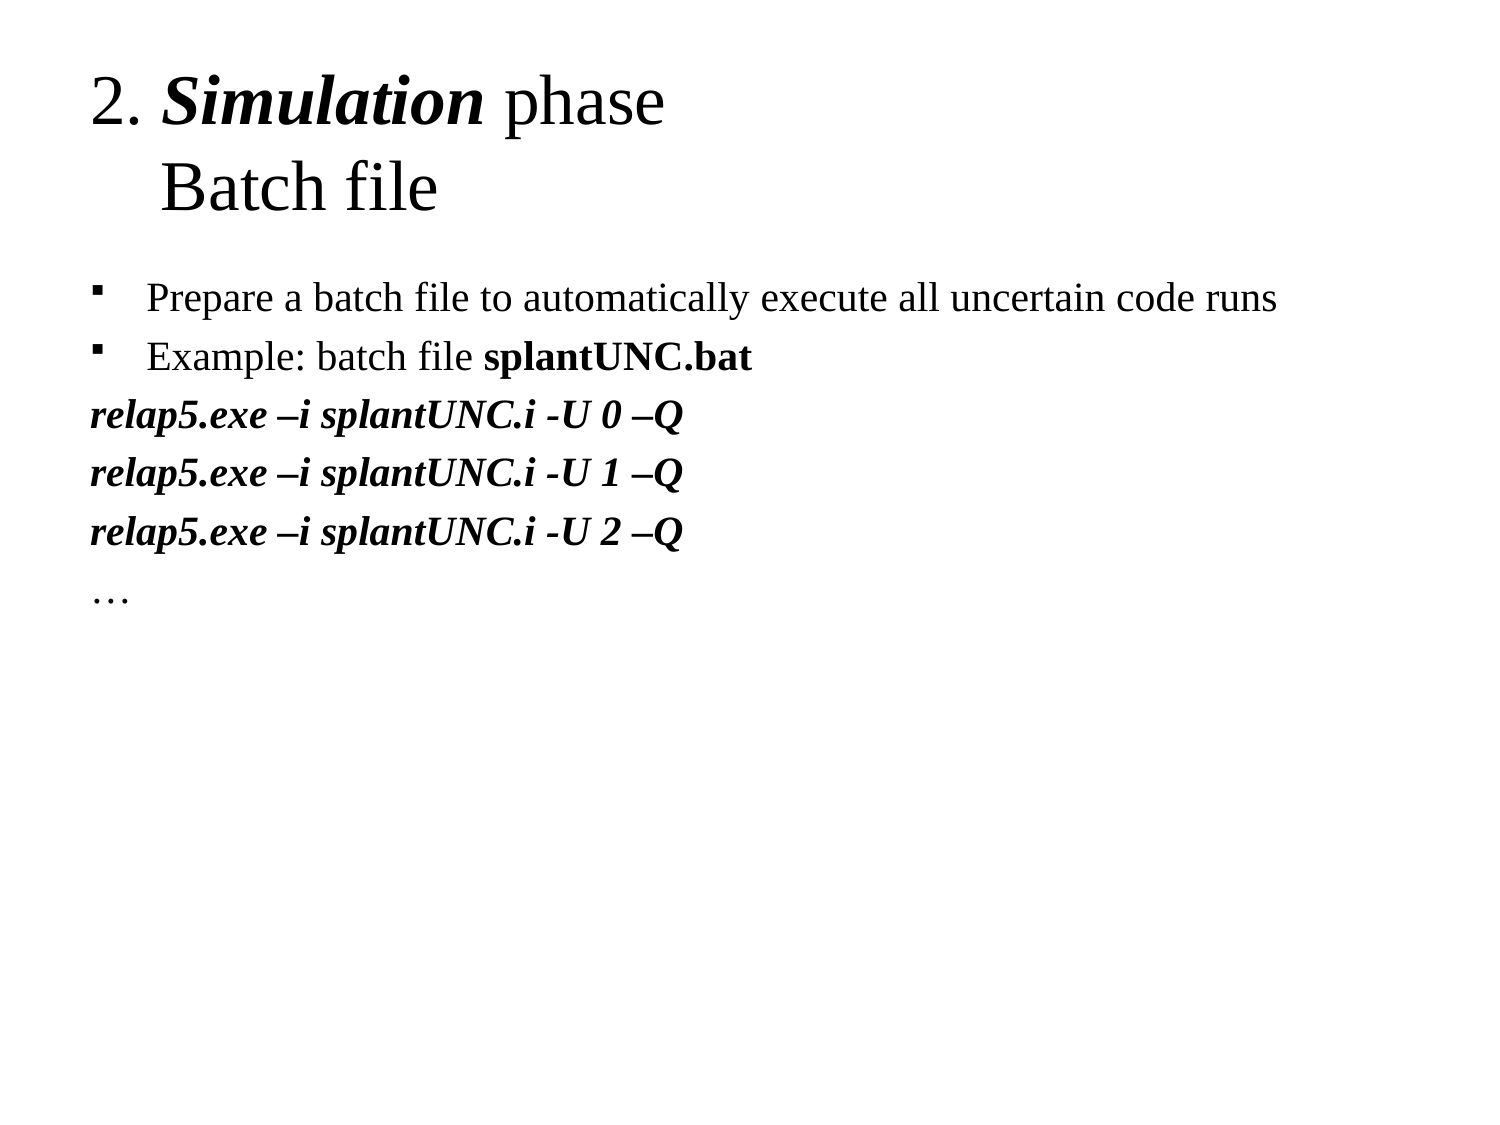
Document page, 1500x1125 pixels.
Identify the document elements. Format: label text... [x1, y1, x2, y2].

list Prepare a batch file to automatically execute all uncertain code runs Example: batch file splantUNC.bat relap5.exe –i splantUNC.i -U 0 –Q relap5.exe –i splantUNC.i -U 1 –Q relap5.exe –i splantUNC.i -U 2 –Q … [75, 262, 1425, 1005]
title 2. Simulation phase Batch file [75, 45, 1425, 233]
